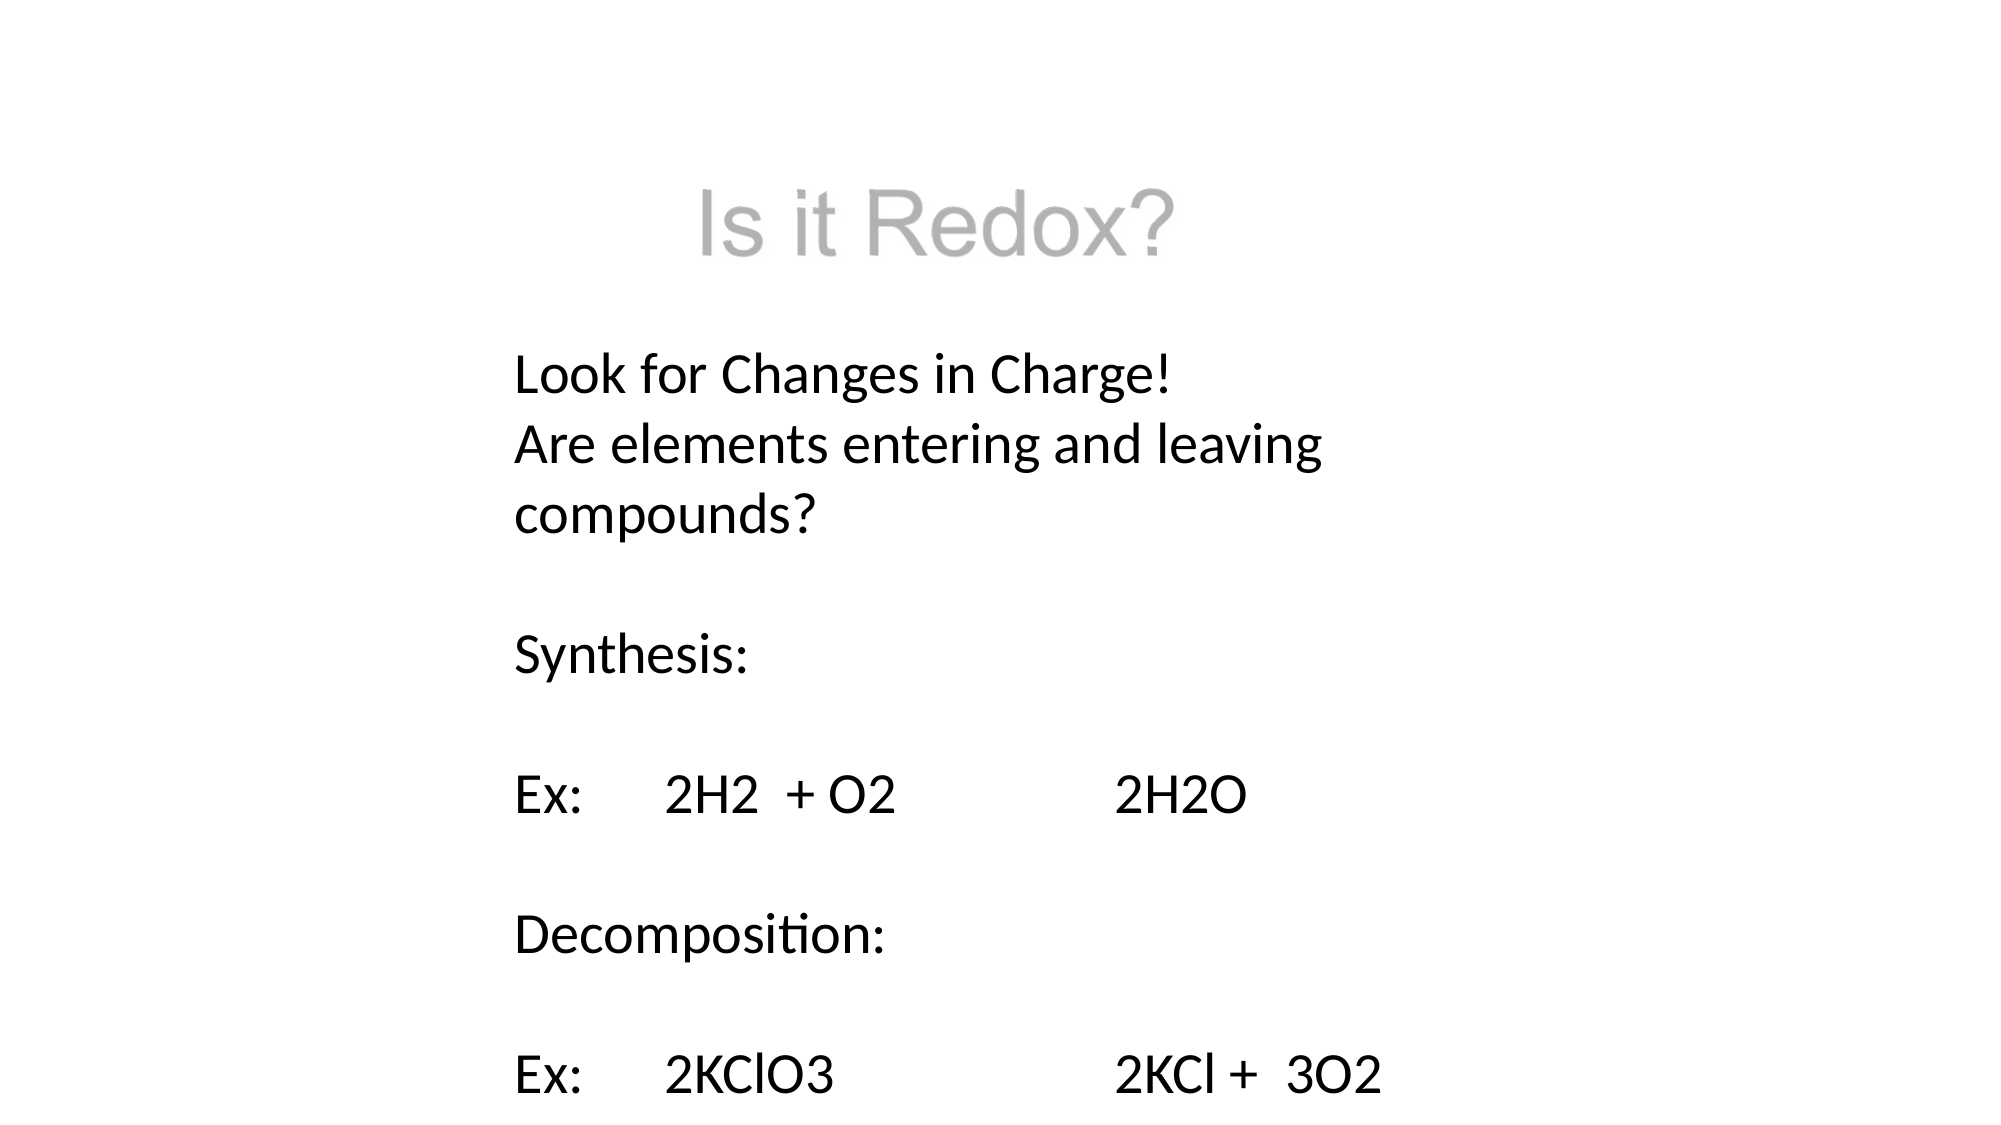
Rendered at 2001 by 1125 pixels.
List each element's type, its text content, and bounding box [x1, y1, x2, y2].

text_box Look for Changes in Charge! Are elements entering and leaving compounds? Synthesis: Ex: 2H2 + O2 2H2O Decomposition: Ex: 2KClO3 2KCl + 3O2 [500, 327, 1500, 1113]
picture [637, 136, 1241, 339]
